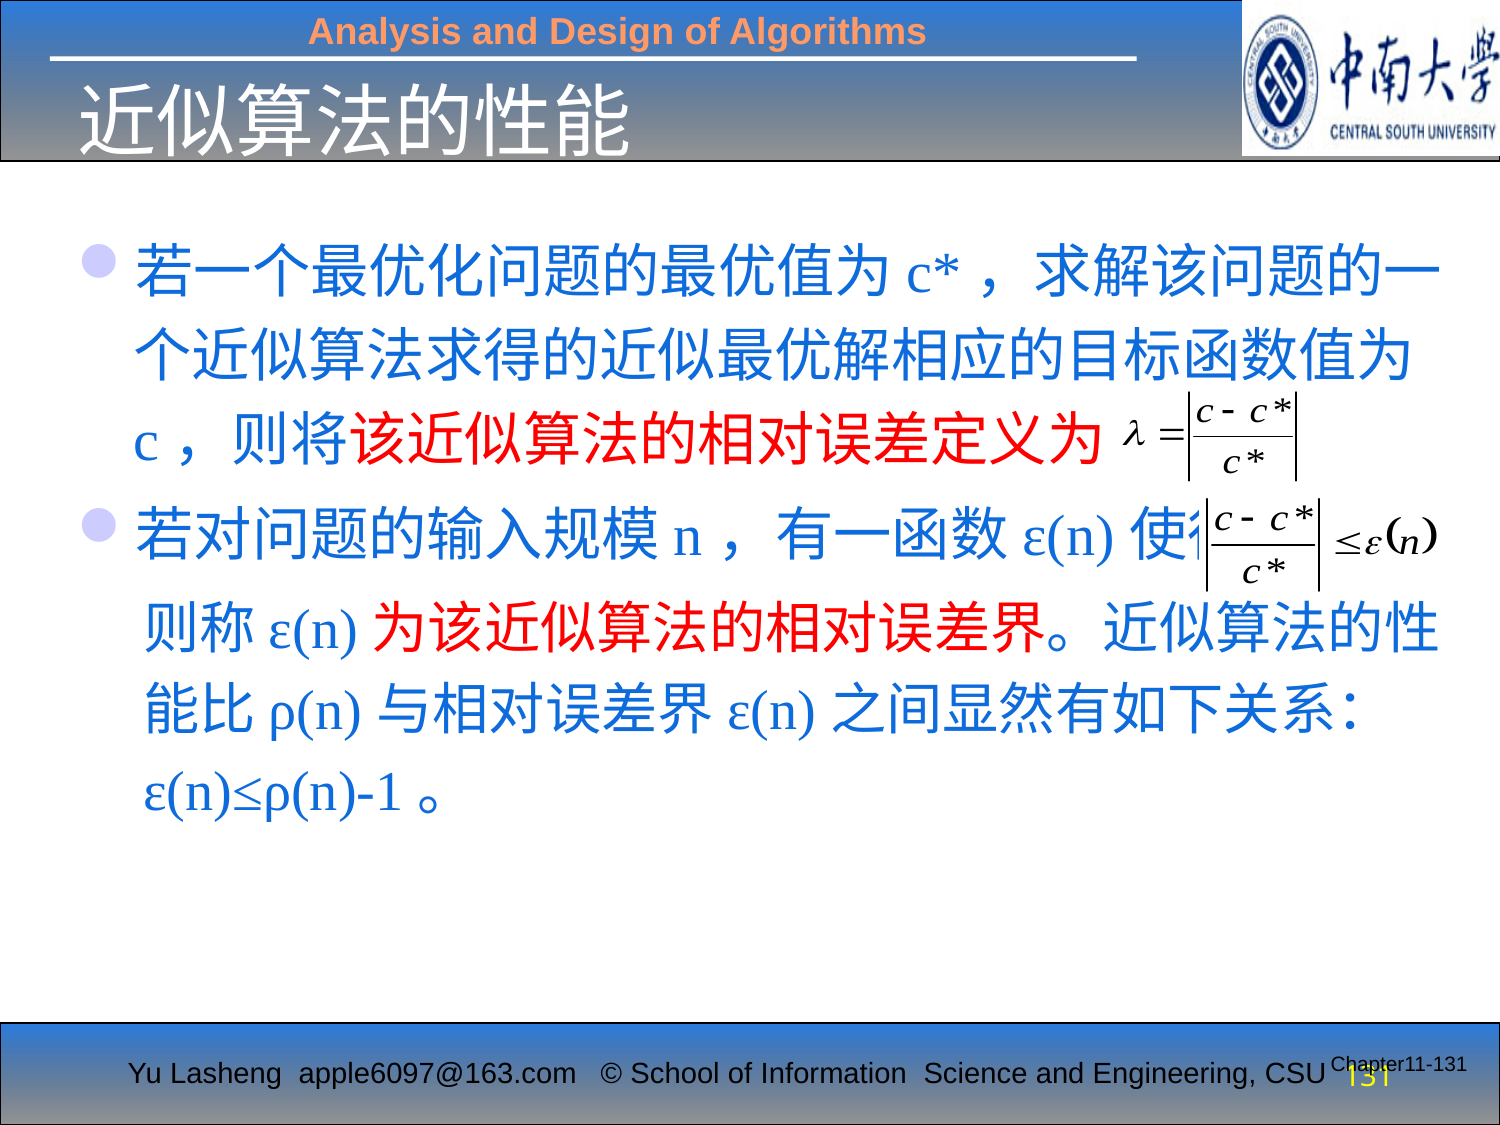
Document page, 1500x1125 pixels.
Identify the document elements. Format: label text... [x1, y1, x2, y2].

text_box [1198, 491, 1439, 599]
slide_number Chapter11-131 [1293, 1042, 1483, 1118]
text_box 若一个最优化问题的最优值为c*，求解该问题的一个近似算法求得的近似最优解相应的目标函数值为c，则将该近似算法的相对误差定义为 若对问题的输入规模n，有一函数ε(n)使得 则称ε(n)为该近似算法的相对误差界。近似算法的性能比ρ(n)与相对误差界ε(n)之间显然有如下关系：ε(n)≤ρ(n)-1。 [62, 212, 1463, 1050]
picture [1242, 0, 1500, 156]
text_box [1115, 385, 1306, 488]
text_box 131 [1328, 1118, 1463, 1125]
text_box 近似算法的性能 [62, 49, 1463, 188]
